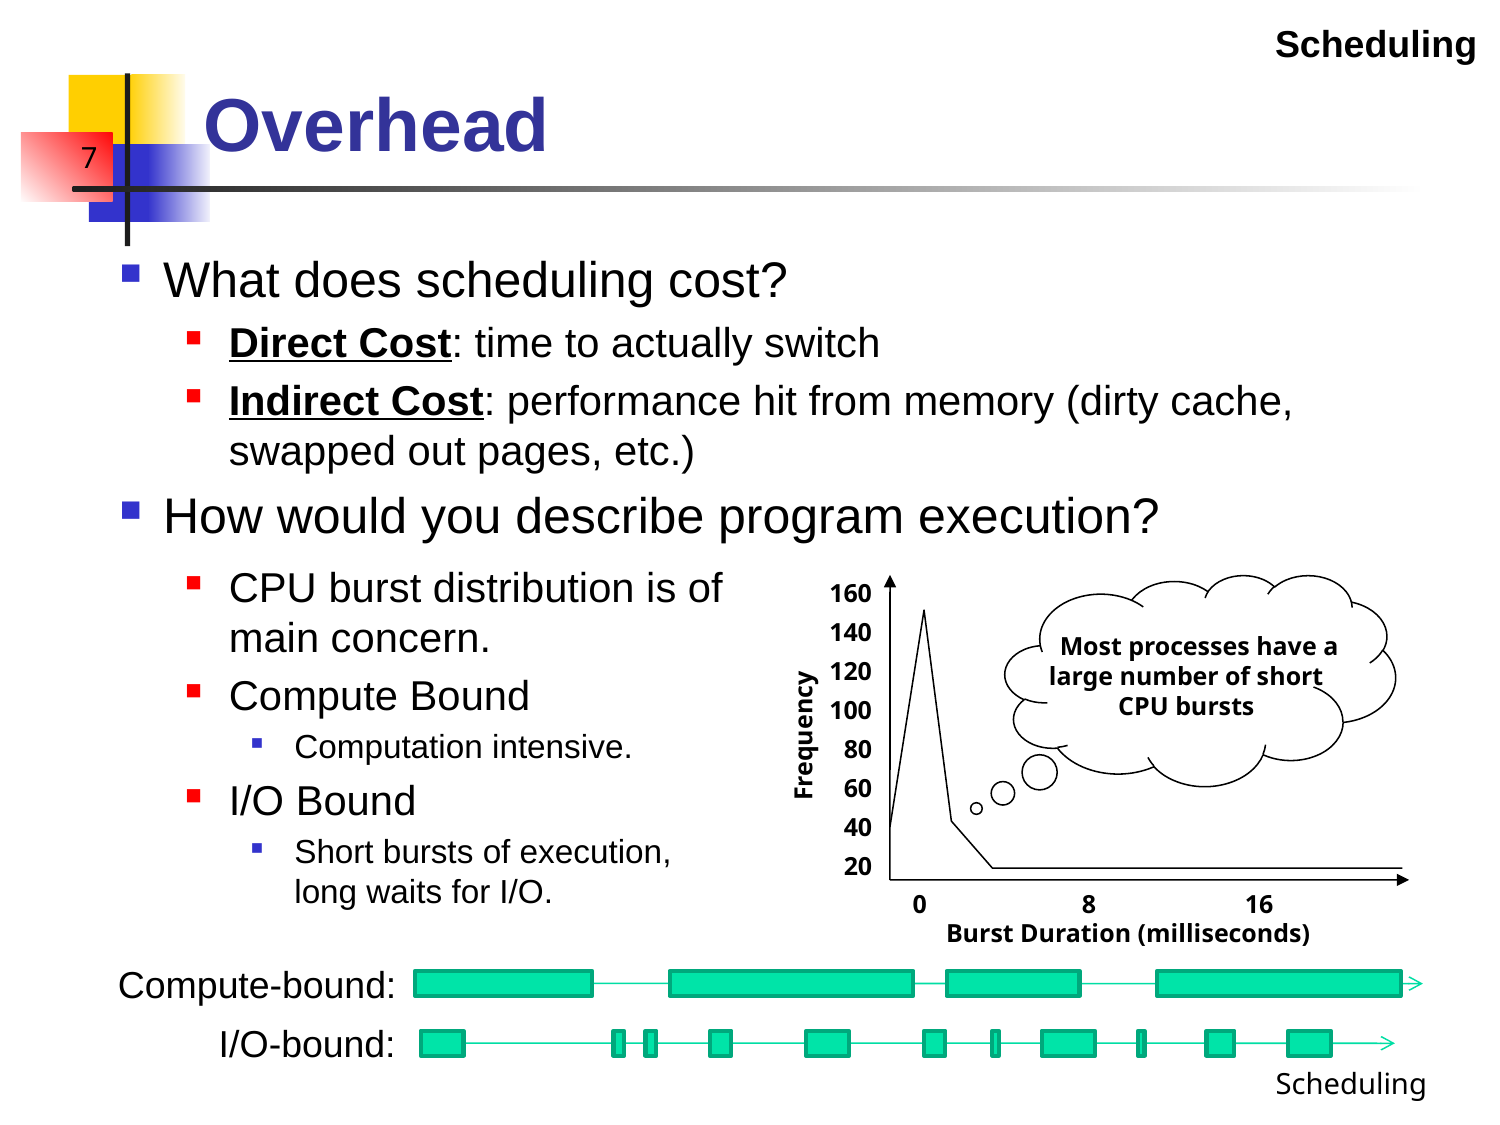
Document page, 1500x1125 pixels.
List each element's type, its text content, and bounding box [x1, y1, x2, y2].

text_box CPU burst distribution is of main concern. Compute Bound Computation intensive. I/O Bound Short bursts of execution, long waits for I/O. [89, 545, 739, 996]
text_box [96, 953, 1424, 1014]
list What does scheduling cost? Direct Cost: time to actually switch Indirect Cost: performance hit from memory (dirty cache, swapped out pages, etc.) How would you describe program execution? [89, 232, 1429, 546]
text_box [779, 574, 1460, 954]
text_box Scheduling [1061, 12, 1493, 73]
title Overhead [188, 31, 1468, 174]
footer Scheduling [967, 1037, 1442, 1113]
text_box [146, 1012, 1396, 1074]
